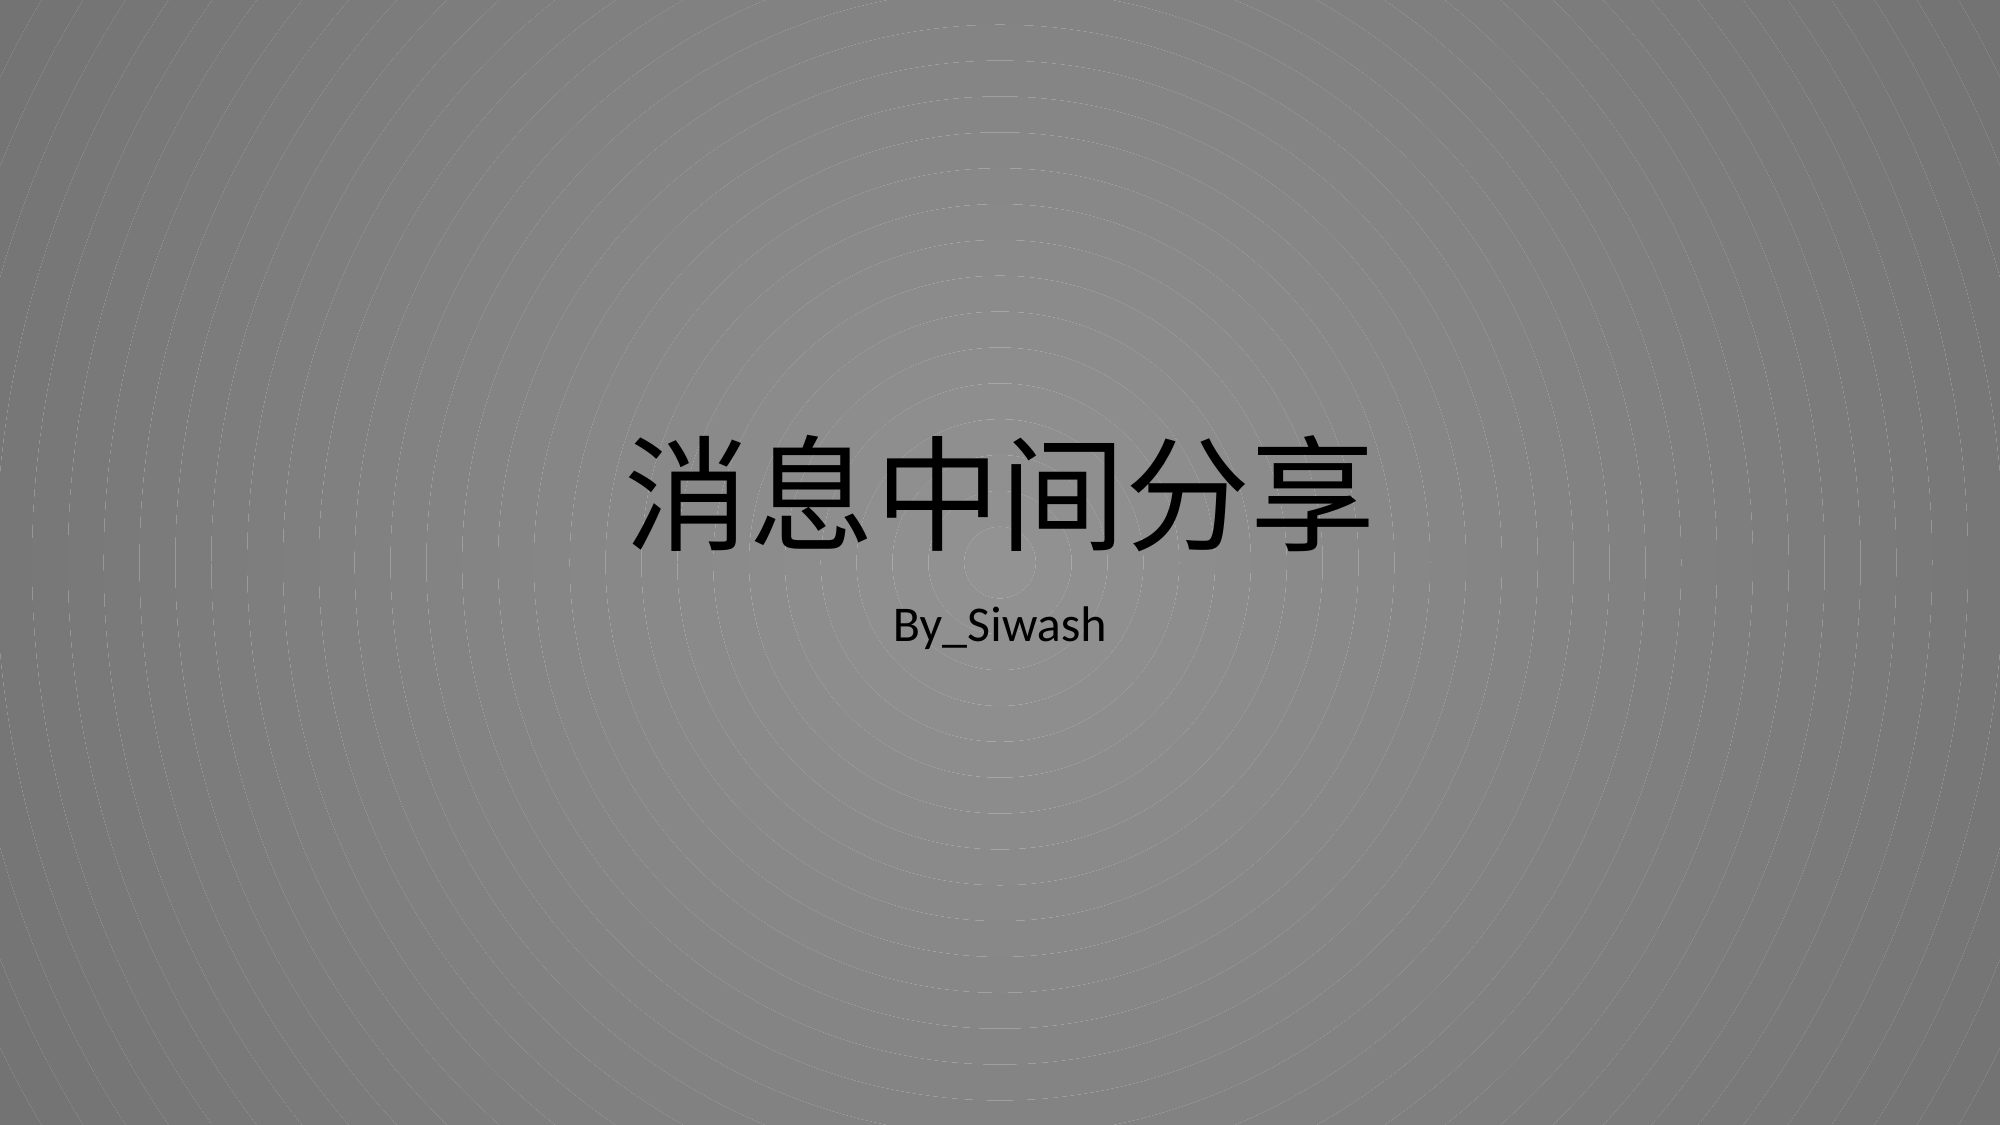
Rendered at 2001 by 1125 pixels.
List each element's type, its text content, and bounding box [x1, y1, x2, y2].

title 消息中间分享 [249, 184, 1750, 576]
subtitle By_Siwash [249, 590, 1750, 863]
